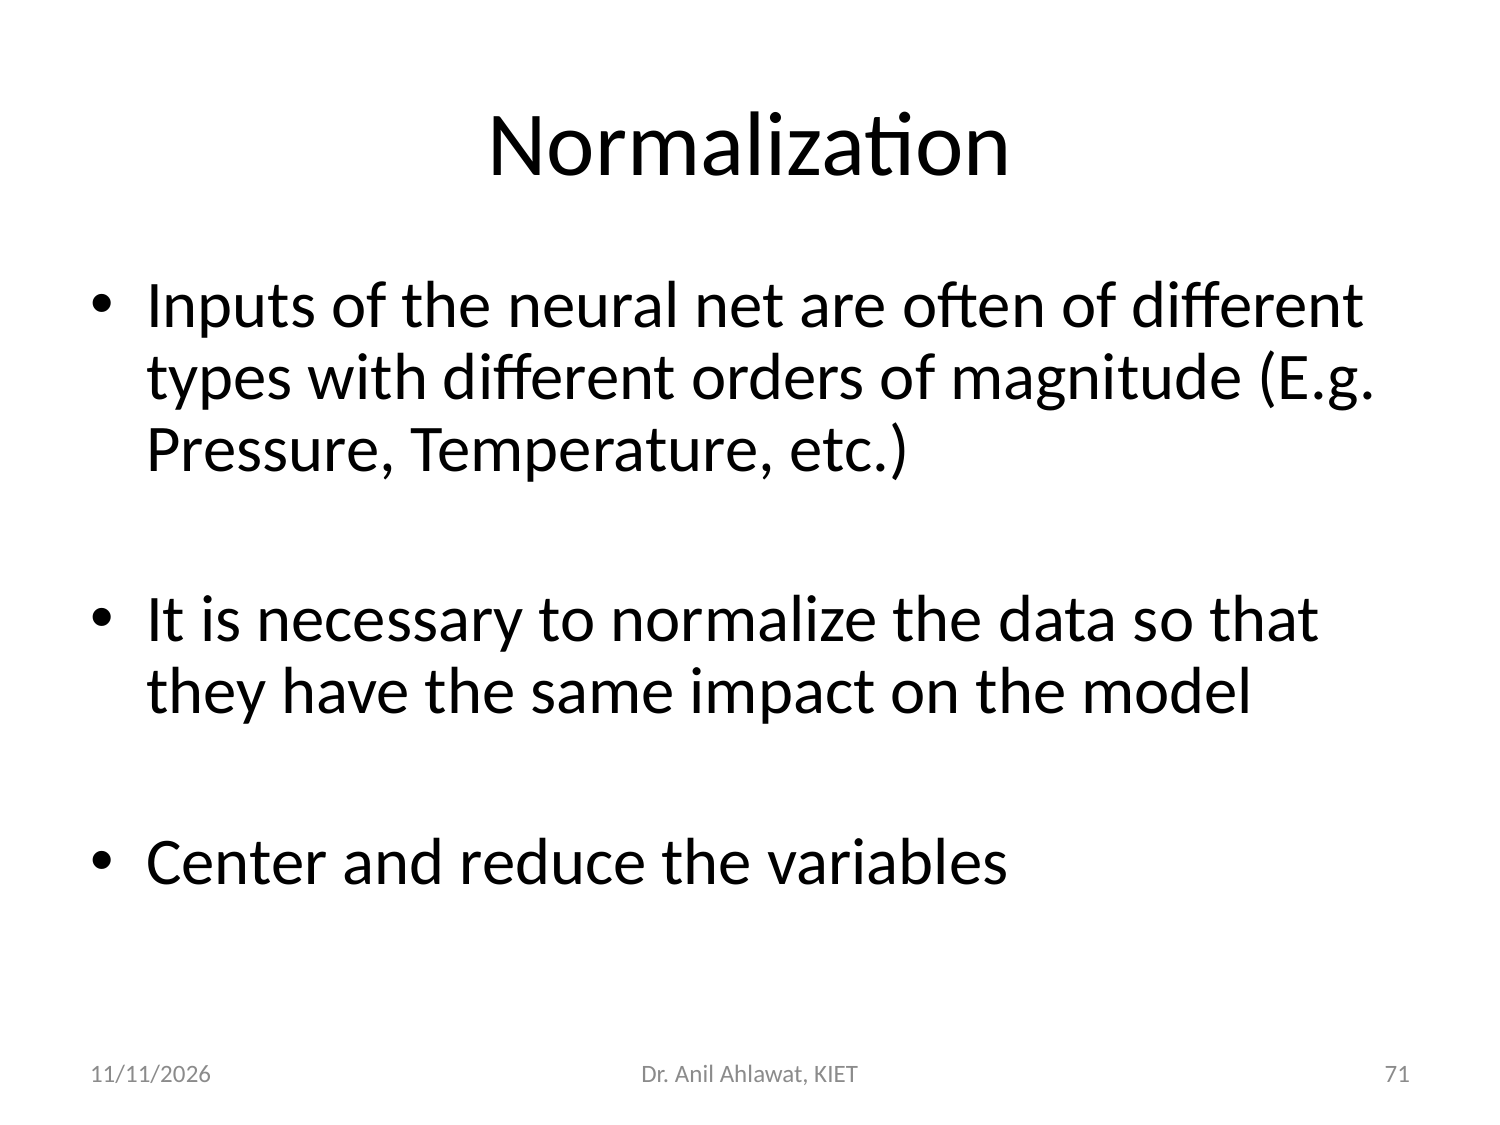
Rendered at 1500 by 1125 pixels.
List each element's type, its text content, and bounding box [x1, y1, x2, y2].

title Normalization [75, 45, 1425, 233]
list Inputs of the neural net are often of different types with different orders of magnitude (E.g. Pressure, Temperature, etc.) It is necessary to normalize the data so that they have the same impact on the model Center and reduce the variables [75, 262, 1425, 1005]
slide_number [75, 1042, 425, 1103]
slide_number 71 [1074, 1042, 1425, 1103]
footer Dr. Anil Ahlawat, KIET [512, 1042, 988, 1103]
